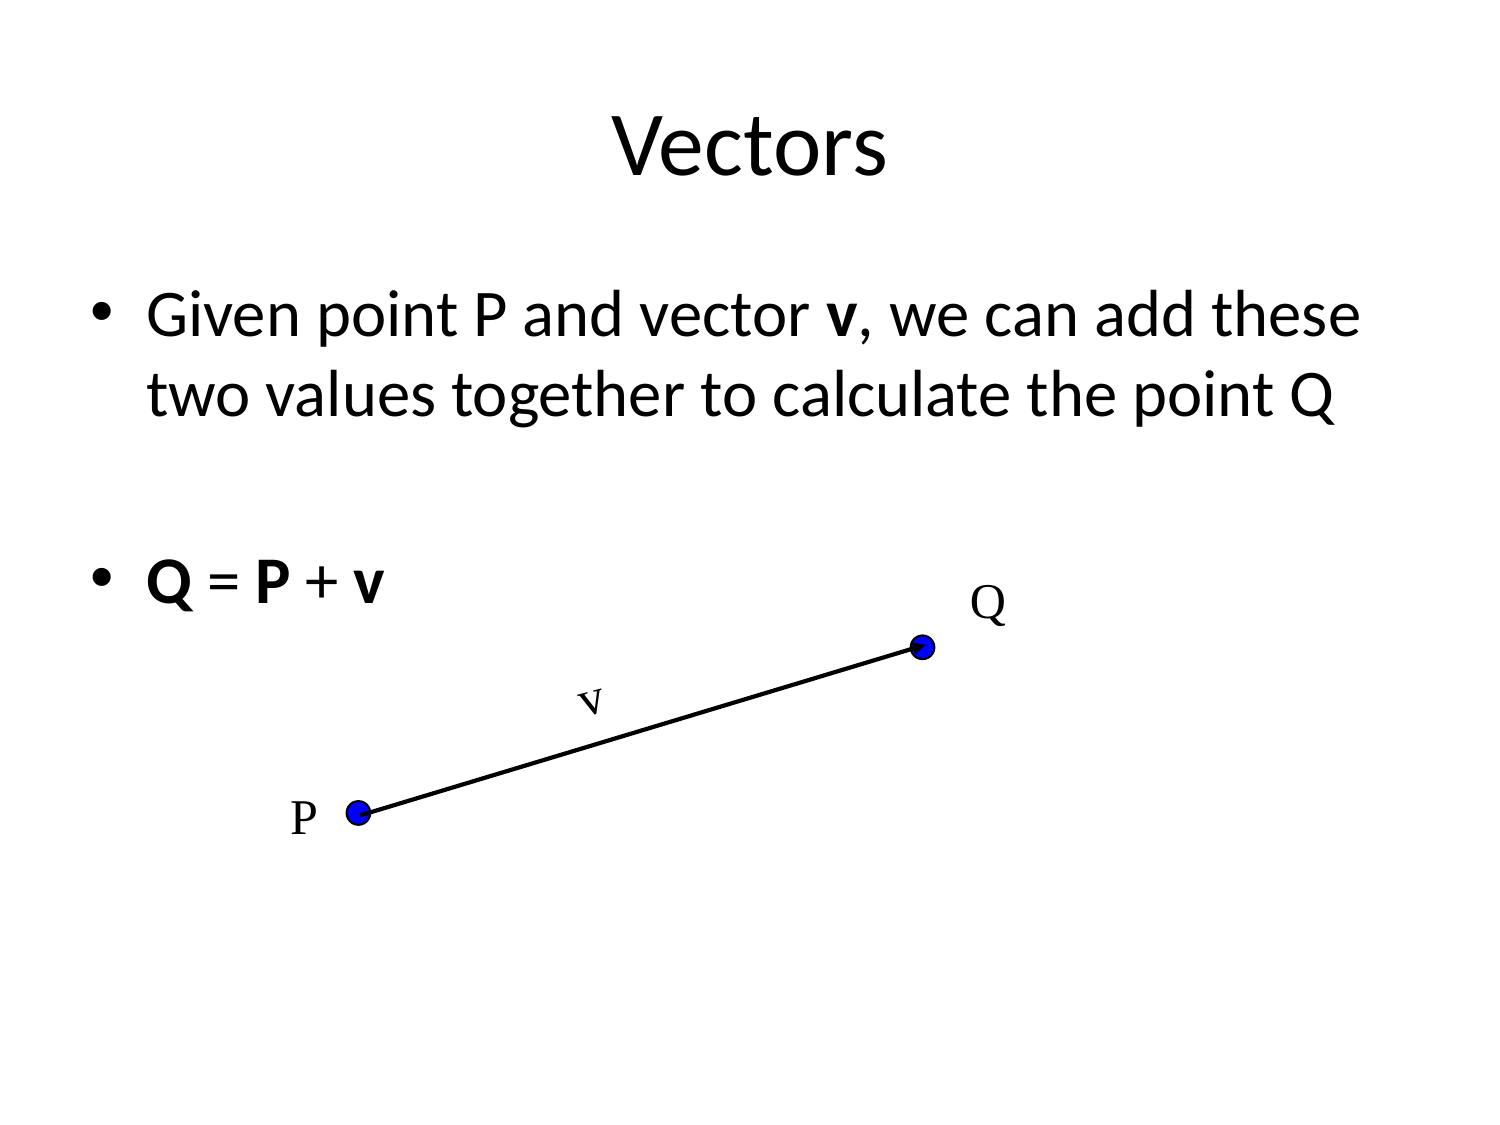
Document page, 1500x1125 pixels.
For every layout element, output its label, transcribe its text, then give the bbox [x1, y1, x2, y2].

text_box [346, 801, 371, 825]
list Given point P and vector v, we can add these two values together to calculate the point Q Q = P + v [75, 262, 1425, 1005]
text_box v [554, 651, 627, 738]
text_box [911, 635, 935, 660]
title Vectors [75, 45, 1425, 233]
text_box P [275, 776, 333, 852]
text_box [360, 642, 926, 816]
text_box Q [955, 561, 1021, 636]
